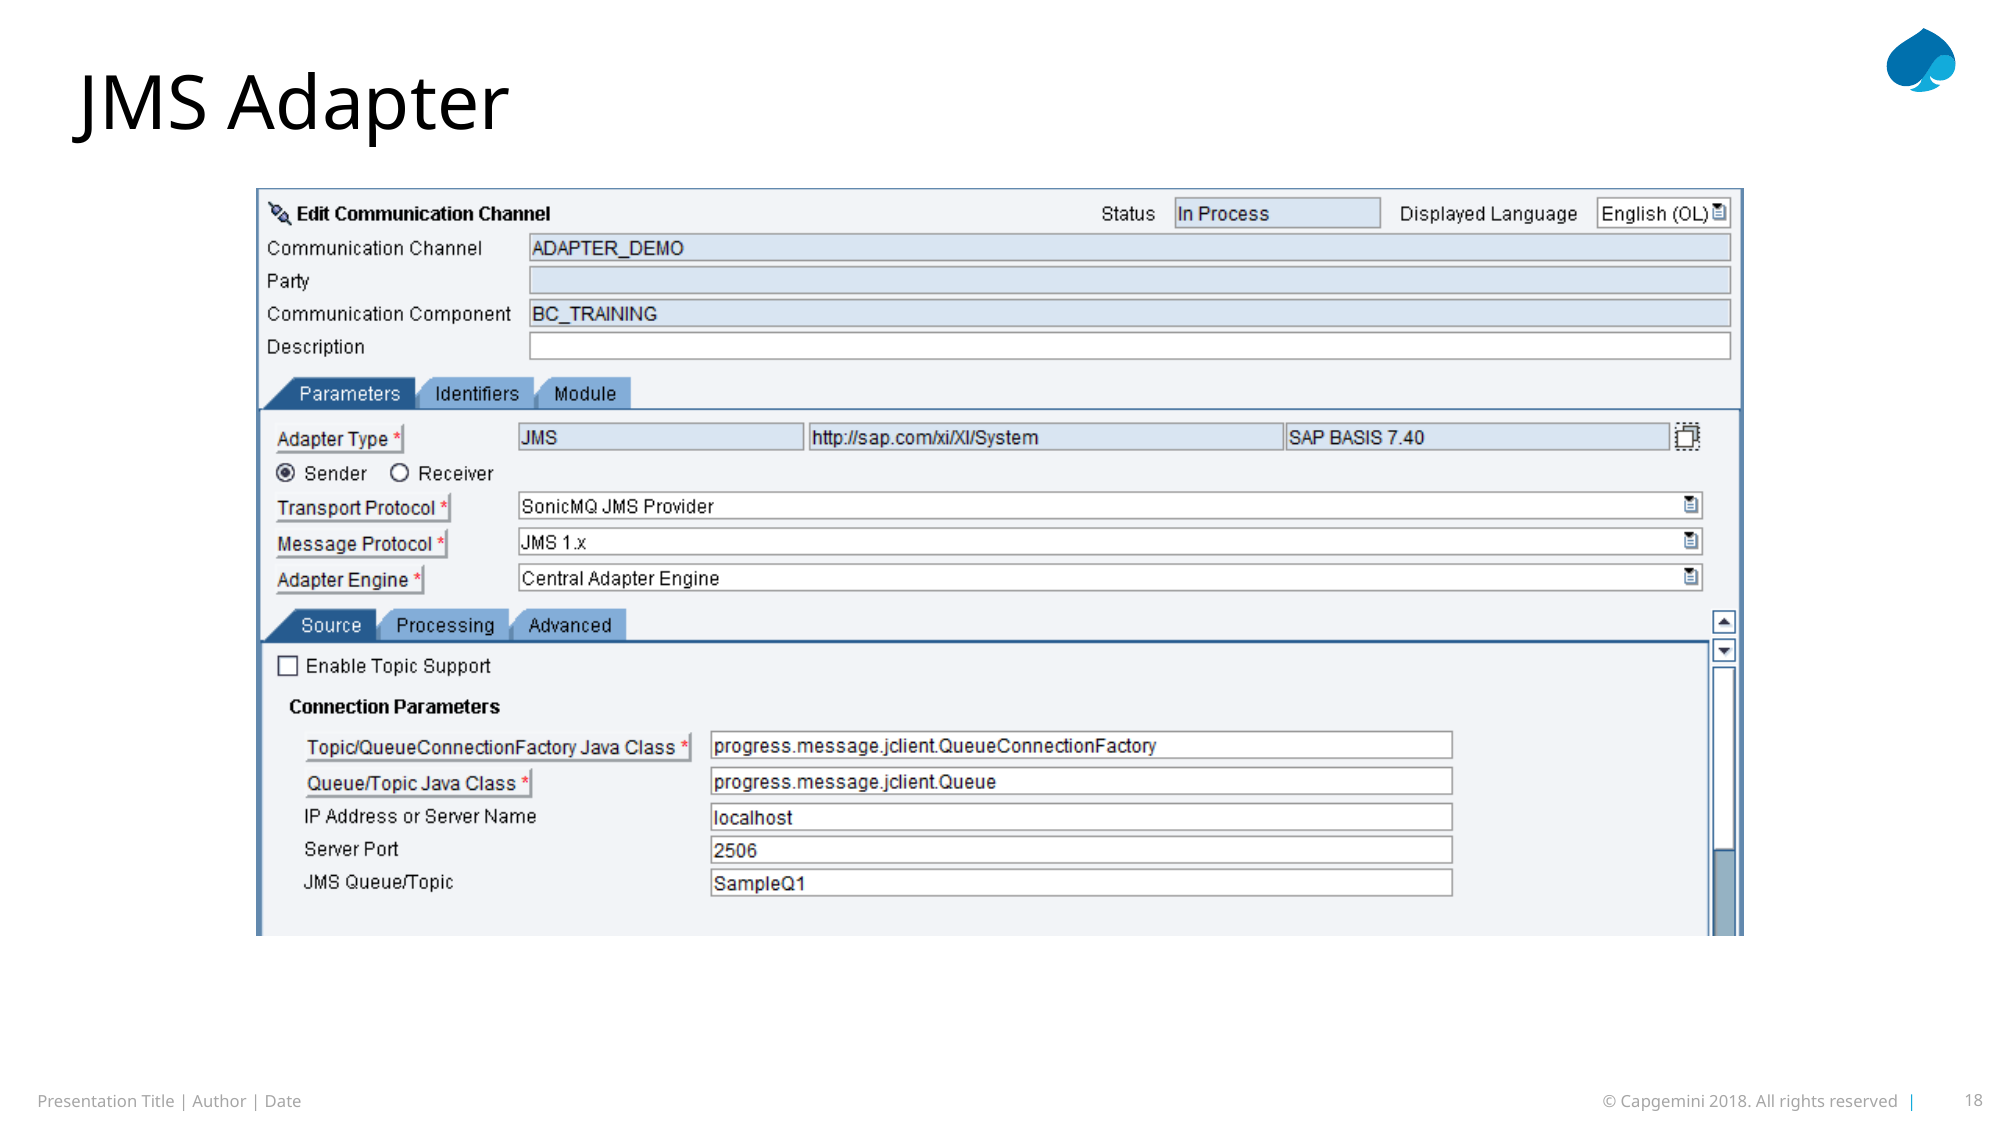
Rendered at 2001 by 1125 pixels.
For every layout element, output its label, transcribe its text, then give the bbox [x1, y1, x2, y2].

picture [256, 188, 1744, 936]
text_box JMS Adapter [78, 54, 1512, 143]
